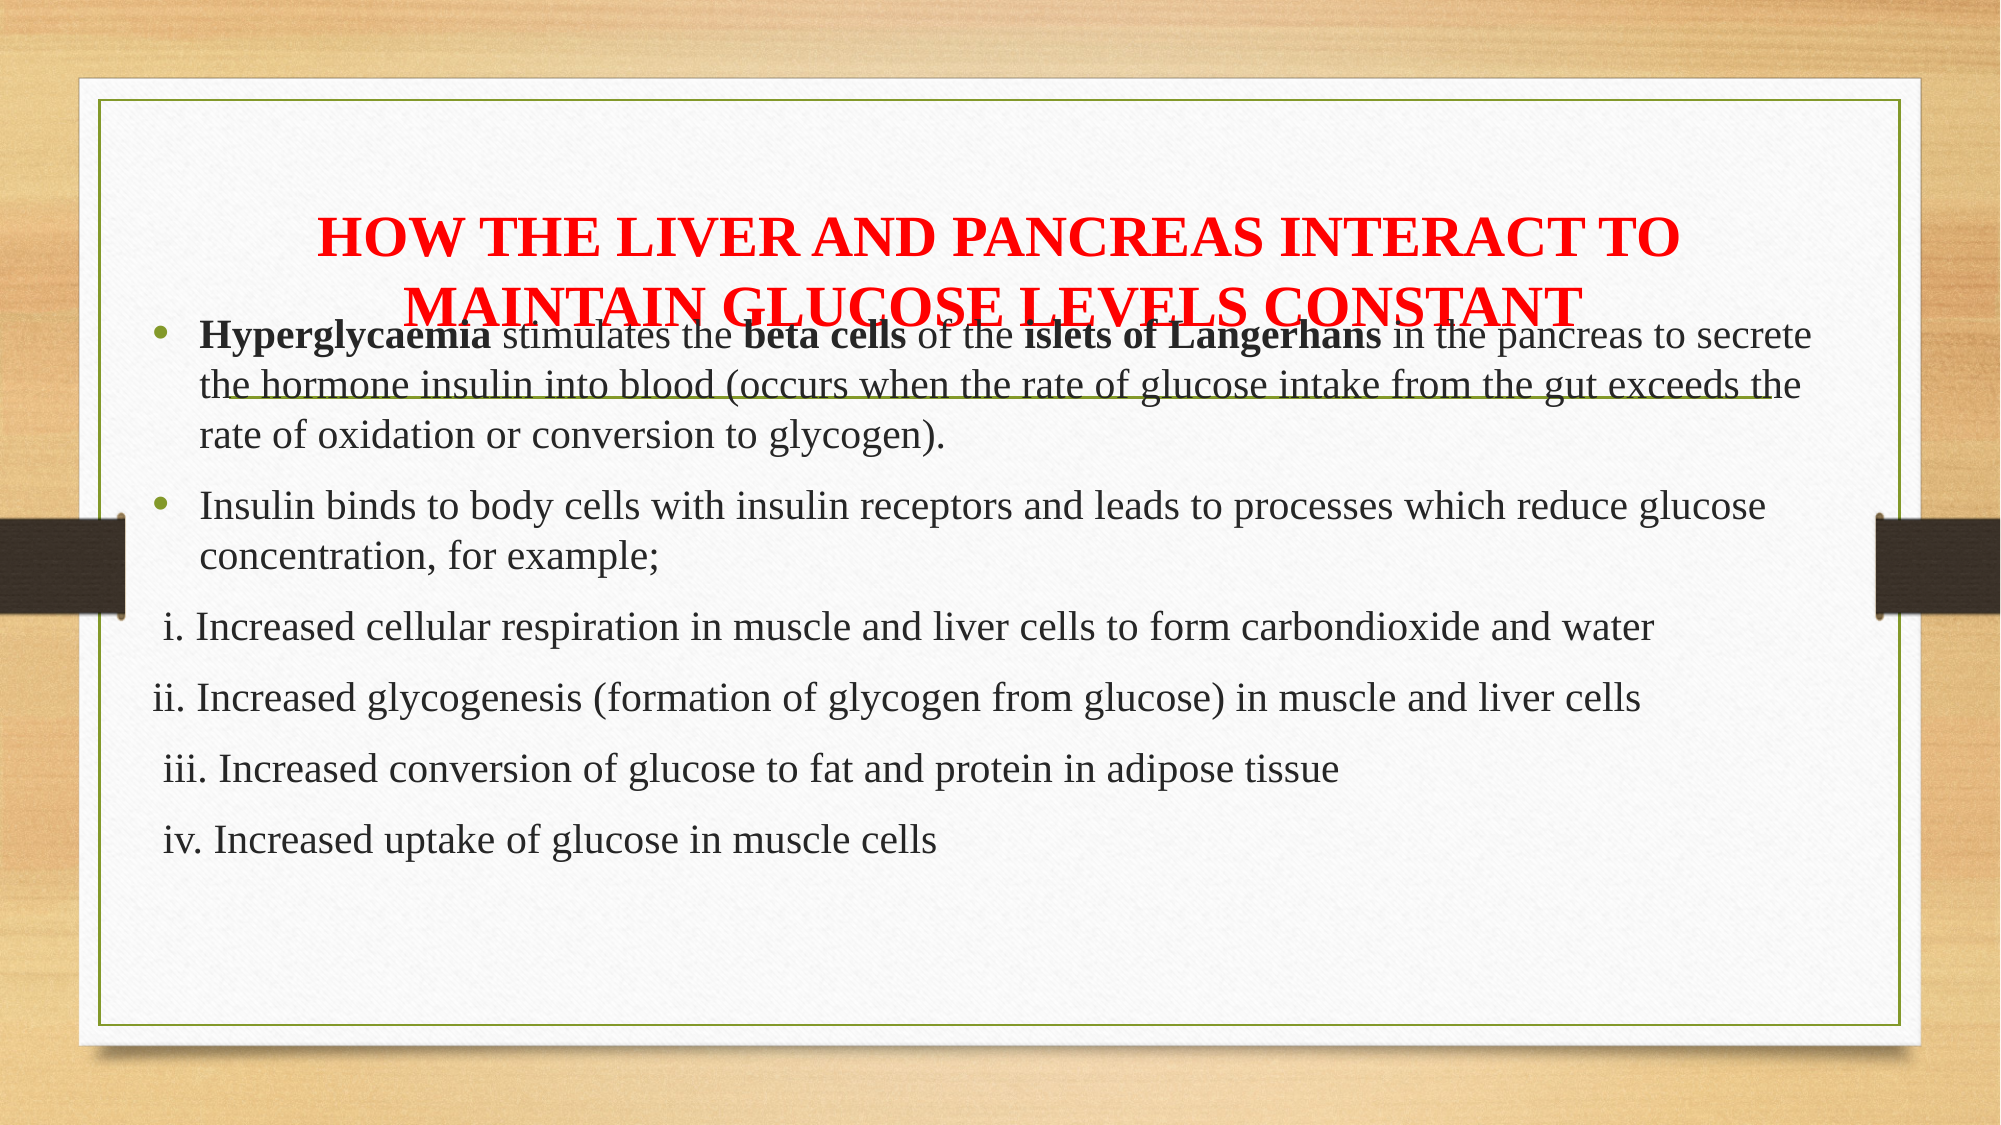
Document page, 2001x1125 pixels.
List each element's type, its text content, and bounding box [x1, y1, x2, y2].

picture [0, 0, 2001, 1125]
list Hyperglycaemia stimulates the beta cells of the islets of Langerhans in the pancreas to secrete the hormone insulin into blood (occurs when the rate of glucose intake from the gut exceeds the rate of oxidation or conversion to glycogen). Insulin binds to body cells with insulin receptors and leads to processes which reduce glucose concentration, for example; i. Increased cellular respiration in muscle and liver cells to form carbondioxide and water ii. Increased glycogenesis (formation of glycogen from glucose) in muscle and liver cells iii. Increased conversion of glucose to fat and protein in adipose tissue iv. Increased uptake of glucose in muscle cells [137, 299, 1863, 1041]
title HOW THE LIVER AND PANCREAS INTERACT TO MAINTAIN GLUCOSE LEVELS CONSTANT [212, 161, 1788, 299]
